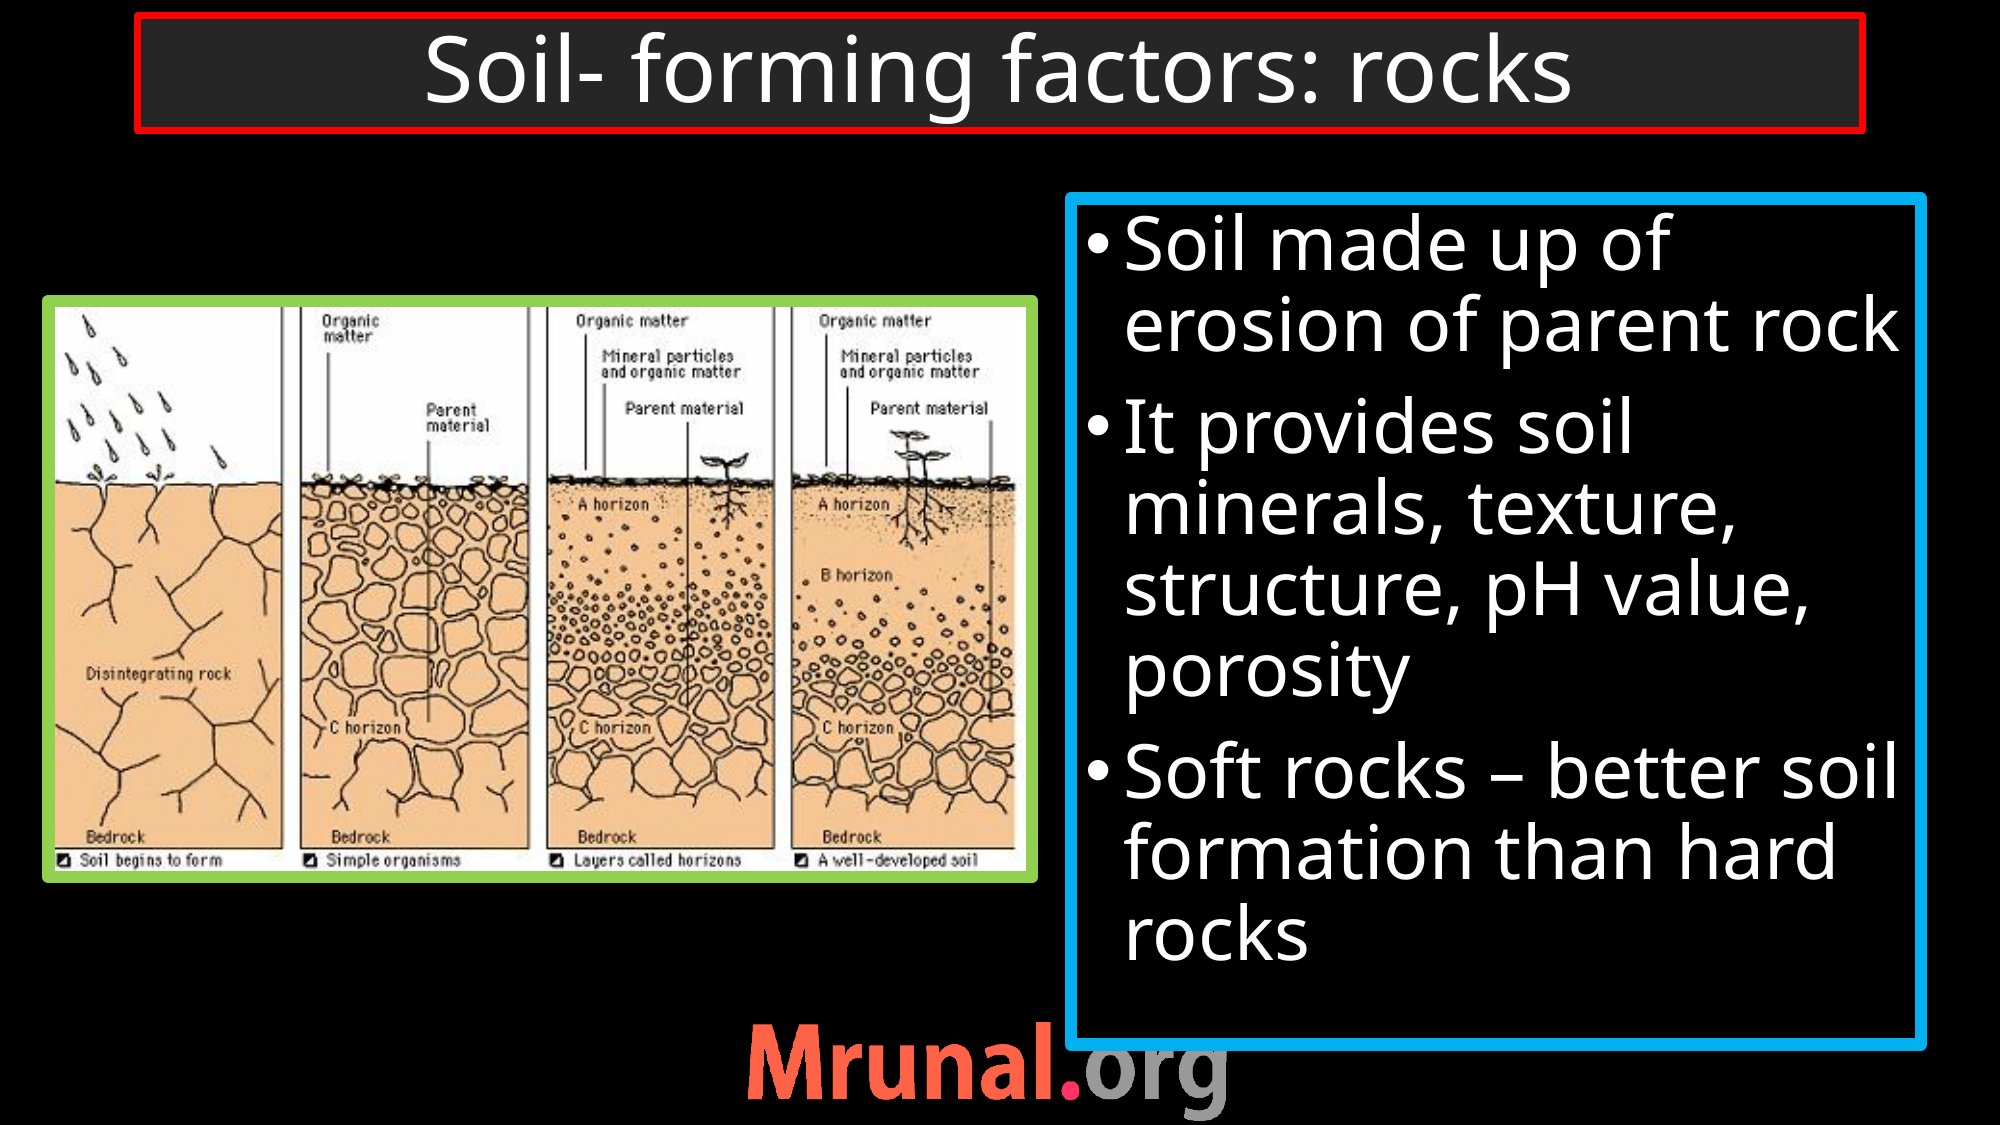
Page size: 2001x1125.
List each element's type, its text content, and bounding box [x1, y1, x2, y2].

title Soil- forming factors: rocks [134, 12, 1866, 134]
list Soil made up of erosion of parent rock It provides soil minerals, texture, structure, pH value, porosity Soft rocks – better soil formation than hard rocks [1065, 192, 1927, 1051]
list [54, 306, 1026, 872]
picture [741, 1005, 1230, 1125]
